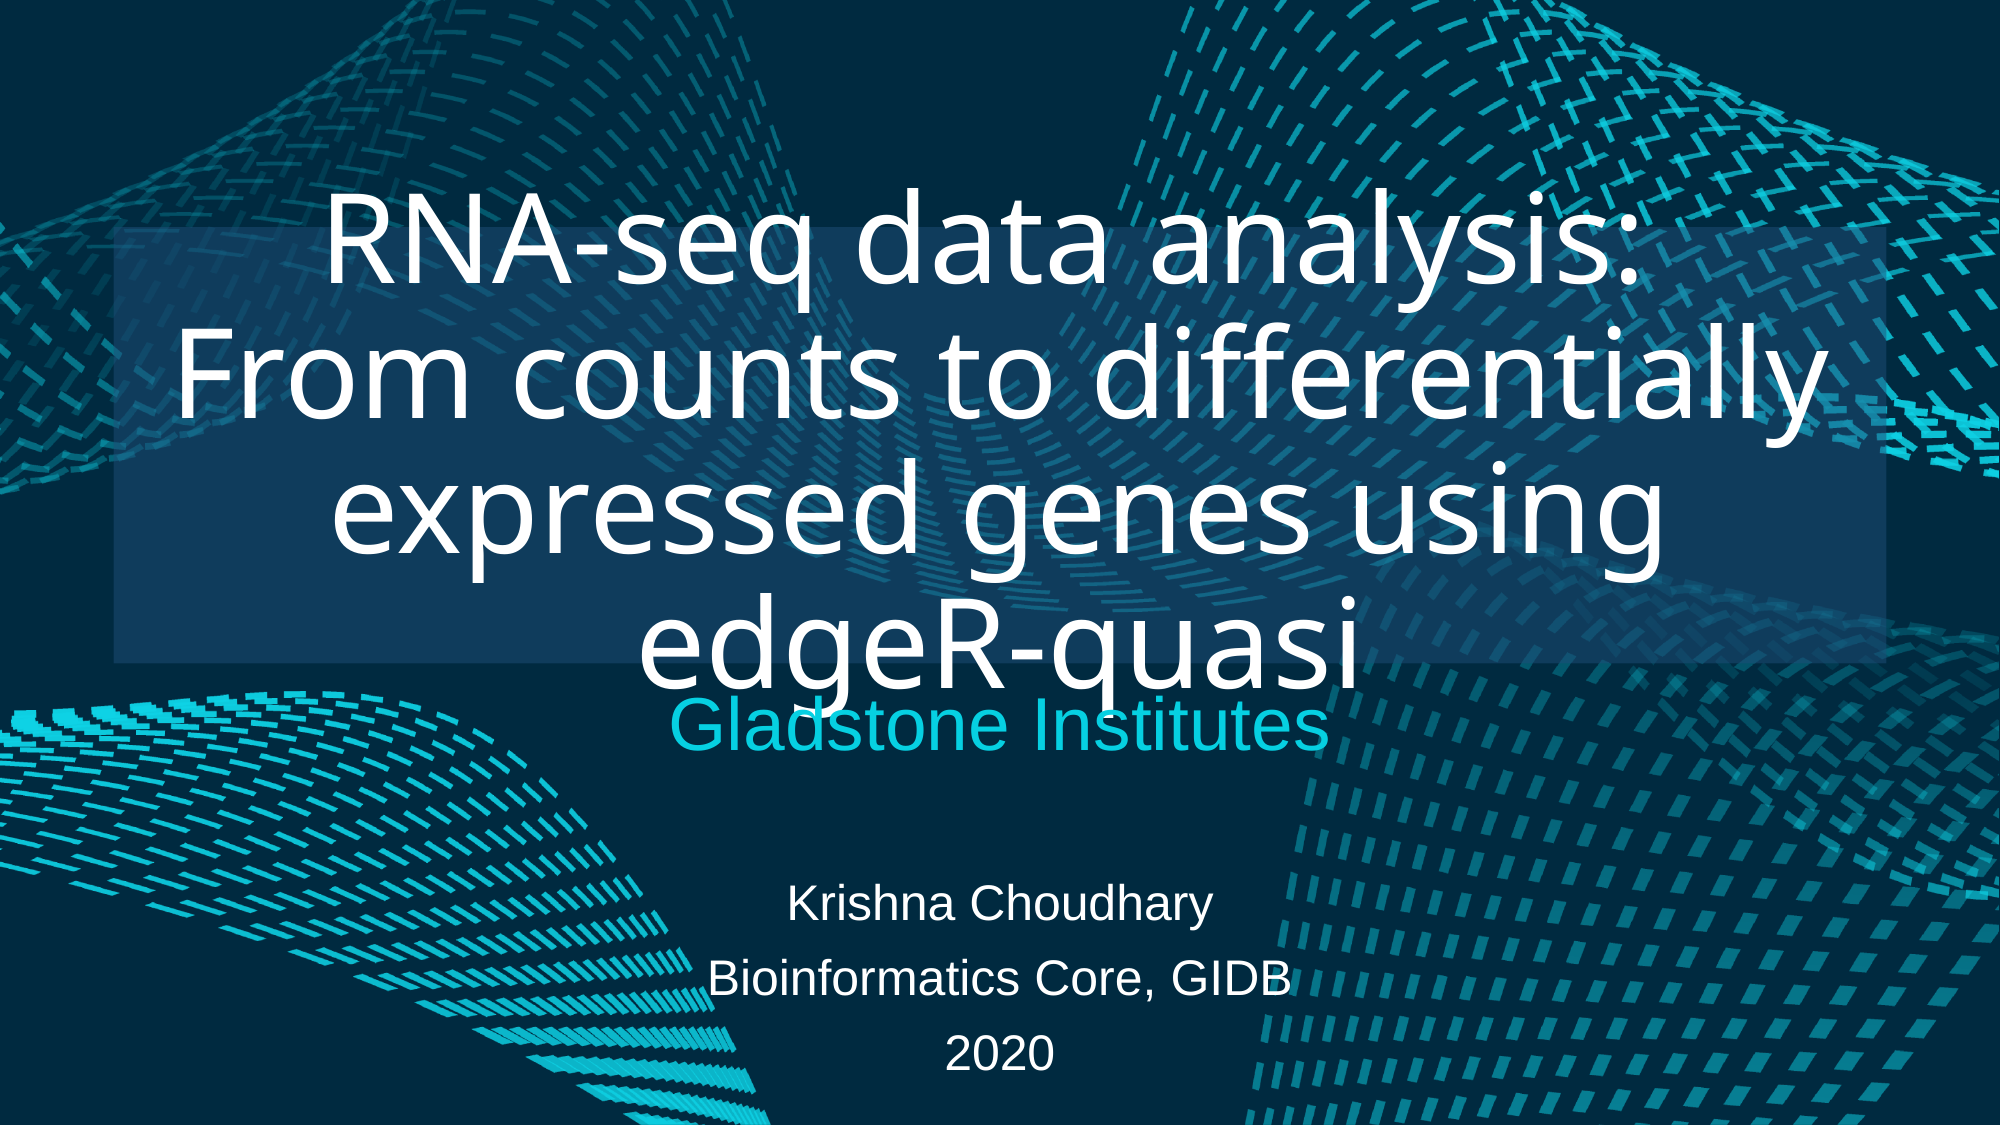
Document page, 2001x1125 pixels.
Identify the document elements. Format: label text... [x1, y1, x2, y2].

picture [24, 772, 62, 779]
picture [1731, 841, 1751, 859]
picture [1440, 19, 1466, 31]
picture [1530, 180, 1555, 204]
picture [1318, 831, 1327, 855]
picture [80, 464, 97, 471]
picture [1413, 109, 1434, 127]
picture [448, 838, 470, 854]
picture [570, 810, 586, 828]
picture [140, 756, 150, 760]
picture [1712, 152, 1750, 194]
picture [1901, 955, 1925, 972]
picture [505, 826, 525, 843]
picture [312, 769, 339, 781]
picture [1229, 128, 1242, 149]
picture [1869, 787, 1876, 794]
picture [476, 768, 491, 777]
picture [1545, 821, 1560, 841]
picture [1561, 211, 1636, 227]
picture [787, 200, 791, 210]
picture [1412, 768, 1420, 778]
picture [1601, 867, 1614, 877]
picture [1880, 988, 1903, 1005]
picture [1852, 954, 1876, 971]
picture [1325, 1104, 1337, 1125]
picture [1734, 771, 1739, 779]
picture [1296, 827, 1305, 851]
picture [1397, 41, 1420, 57]
picture [1887, 419, 1895, 425]
picture [1795, 1117, 1815, 1125]
picture [330, 857, 360, 871]
picture [1634, 116, 1668, 159]
picture [45, 807, 85, 818]
picture [1546, 0, 1553, 6]
picture [404, 846, 430, 862]
picture [1750, 915, 1756, 926]
picture [1148, 159, 1158, 182]
picture [1980, 456, 1998, 463]
picture [165, 770, 197, 779]
picture [1295, 11, 1312, 31]
picture [942, 664, 952, 686]
picture [1399, 799, 1411, 821]
picture [540, 779, 557, 797]
picture [506, 789, 524, 806]
picture [1945, 886, 1998, 907]
picture [1424, 61, 1447, 76]
picture [1284, 1108, 1293, 1125]
picture [223, 926, 249, 937]
picture [1891, 802, 1912, 819]
picture [865, 189, 918, 227]
picture [756, 180, 765, 201]
picture [1797, 793, 1815, 811]
picture [1677, 218, 1684, 227]
picture [1929, 203, 1979, 221]
picture [1348, 0, 1369, 17]
picture [1861, 1084, 1887, 1101]
picture [112, 851, 152, 864]
picture [1371, 1101, 1384, 1125]
picture [1944, 719, 1955, 727]
picture [1709, 805, 1726, 820]
picture [1779, 916, 1800, 934]
picture [41, 756, 75, 762]
picture [43, 278, 59, 298]
picture [72, 882, 115, 895]
picture [1252, 28, 1265, 50]
picture [1291, 68, 1306, 88]
picture [571, 849, 588, 867]
picture [1340, 52, 1357, 70]
picture [1510, 106, 1538, 133]
picture [1439, 768, 1450, 783]
picture [65, 354, 83, 371]
picture [129, 776, 163, 784]
picture [1930, 825, 1963, 841]
picture [131, 703, 150, 718]
picture [1822, 781, 1828, 789]
picture [1469, 145, 1492, 163]
picture [224, 784, 254, 795]
picture [1553, 38, 1585, 60]
picture [448, 872, 457, 877]
picture [1340, 835, 1349, 858]
picture [356, 853, 384, 868]
picture [468, 799, 489, 815]
picture [1930, 989, 1956, 1005]
picture [1928, 884, 1949, 894]
picture [467, 834, 489, 851]
picture [181, 872, 219, 886]
picture [1615, 829, 1630, 849]
picture [713, 664, 771, 686]
picture [686, 207, 730, 227]
picture [1246, 1111, 1254, 1125]
picture [0, 761, 35, 767]
picture [1135, 141, 1145, 165]
picture [1922, 923, 1947, 940]
picture [1917, 629, 1929, 633]
picture [361, 788, 386, 802]
picture [219, 811, 252, 824]
picture [22, 464, 49, 471]
picture [100, 737, 129, 741]
picture [216, 898, 249, 912]
picture [523, 823, 541, 839]
picture [1831, 817, 1861, 833]
picture [410, 194, 442, 227]
picture [1977, 347, 1996, 367]
picture [92, 780, 128, 790]
picture [1982, 830, 1998, 843]
picture [103, 341, 112, 351]
picture [0, 731, 53, 753]
picture [1700, 115, 1740, 136]
picture [157, 793, 192, 805]
picture [1328, 785, 1337, 808]
picture [1805, 952, 1827, 970]
picture [65, 767, 100, 774]
picture [255, 779, 284, 790]
picture [451, 768, 471, 782]
picture [1233, 8, 1246, 30]
picture [1971, 637, 1983, 641]
picture [384, 783, 408, 797]
picture [1858, 1020, 1884, 1037]
picture [116, 824, 153, 836]
picture [1752, 809, 1769, 823]
picture [1550, 195, 1589, 218]
picture [599, 842, 614, 861]
picture [1312, 87, 1328, 107]
picture [1786, 986, 1808, 1004]
picture [1984, 469, 1998, 477]
picture [1357, 124, 1375, 143]
picture [1634, 672, 1642, 681]
picture [1791, 1053, 1814, 1071]
picture [202, 768, 229, 774]
picture [1354, 178, 1370, 197]
picture [486, 830, 508, 847]
picture [1632, 796, 1646, 811]
picture [1451, 80, 1476, 95]
picture [1769, 1085, 1792, 1103]
picture [1610, 1090, 1629, 1110]
picture [147, 848, 185, 861]
picture [0, 345, 9, 356]
picture [1450, 1097, 1465, 1118]
picture [1872, 921, 1895, 938]
picture [1623, 77, 1658, 99]
picture [1214, 48, 1226, 70]
picture [1499, 857, 1513, 877]
picture [1561, 786, 1575, 802]
picture [1467, 771, 1479, 788]
picture [1843, 797, 1863, 815]
picture [1196, 91, 1207, 113]
picture [345, 768, 364, 776]
picture [1266, 164, 1279, 184]
picture [867, 664, 920, 686]
picture [382, 817, 407, 831]
picture [1670, 800, 1685, 815]
picture [1055, 664, 1113, 686]
picture [276, 833, 307, 847]
picture [0, 799, 11, 803]
picture [1396, 1100, 1410, 1122]
picture [1887, 447, 1910, 459]
picture [74, 855, 115, 867]
picture [1855, 839, 1889, 869]
picture [585, 846, 602, 864]
picture [1753, 169, 1794, 210]
title RNA-seq data analysis: From counts to differentially expressed genes using edgeR-quasi [113, 227, 1887, 664]
picture [214, 870, 249, 884]
picture [1672, 679, 1680, 686]
picture [555, 814, 572, 832]
picture [1887, 433, 1916, 450]
picture [1579, 825, 1595, 845]
picture [1533, 0, 1998, 205]
picture [250, 806, 282, 819]
picture [1942, 875, 1963, 887]
picture [63, 453, 88, 460]
picture [0, 294, 19, 313]
picture [408, 778, 431, 792]
picture [121, 798, 158, 809]
picture [33, 325, 50, 343]
picture [1509, 1094, 1526, 1115]
picture [1446, 217, 1459, 227]
picture [1785, 813, 1814, 829]
picture [4, 812, 44, 822]
picture [1462, 194, 1483, 212]
picture [1849, 203, 1889, 227]
picture [1279, 664, 1326, 686]
picture [1899, 296, 1917, 316]
picture [643, 664, 696, 686]
picture [1179, 133, 1189, 156]
picture [0, 486, 18, 493]
picture [1891, 871, 1911, 884]
picture [1837, 1053, 1861, 1069]
picture [1567, 168, 1579, 191]
picture [1761, 951, 1781, 969]
picture [1750, 985, 1763, 1004]
picture [1952, 957, 1977, 974]
picture [1150, 219, 1155, 227]
subtitle Krishna Choudhary Bioinformatics Core, GIDB 2020 [249, 877, 1750, 1083]
picture [1688, 195, 1722, 218]
picture [470, 194, 479, 227]
picture [540, 856, 560, 874]
picture [710, 1083, 755, 1092]
picture [1498, 776, 1509, 793]
picture [1198, 29, 1209, 51]
picture [1469, 211, 1514, 227]
picture [1363, 71, 1382, 90]
picture [1480, 99, 1506, 114]
picture [430, 773, 452, 788]
picture [1927, 392, 1998, 449]
picture [1276, 0, 1285, 11]
picture [1483, 813, 1496, 834]
picture [303, 860, 335, 874]
picture [1166, 52, 1176, 76]
picture [405, 812, 429, 828]
picture [1956, 846, 1994, 876]
picture [556, 853, 574, 871]
picture [1649, 178, 1682, 202]
picture [1132, 202, 1141, 225]
picture [1422, 1099, 1437, 1120]
picture [137, 731, 150, 735]
picture [1975, 925, 1998, 941]
picture [488, 793, 507, 810]
picture [1498, 39, 1527, 86]
picture [1271, 48, 1285, 69]
picture [1231, 68, 1243, 90]
picture [1990, 219, 1998, 227]
picture [744, 213, 752, 227]
picture [1372, 21, 1393, 37]
picture [539, 818, 557, 836]
picture [332, 194, 388, 227]
picture [1306, 780, 1315, 804]
picture [1820, 835, 1841, 866]
picture [1331, 160, 1347, 180]
picture [1374, 794, 1385, 817]
picture [426, 842, 450, 858]
picture [1228, 186, 1240, 207]
picture [244, 866, 274, 877]
picture [1247, 145, 1260, 167]
picture [186, 815, 221, 828]
picture [39, 832, 80, 844]
picture [1407, 160, 1426, 179]
picture [18, 439, 42, 450]
picture [148, 903, 191, 916]
picture [1441, 850, 1453, 871]
picture [1944, 235, 1993, 274]
picture [1893, 219, 1939, 258]
picture [943, 215, 986, 227]
picture [1893, 888, 1917, 906]
picture [735, 164, 741, 176]
picture [717, 191, 728, 210]
picture [40, 475, 58, 482]
picture [1612, 160, 1643, 185]
picture [1529, 59, 1560, 105]
picture [279, 802, 309, 815]
picture [1304, 1106, 1314, 1125]
picture [101, 441, 112, 447]
picture [152, 820, 188, 832]
picture [578, 1084, 770, 1125]
picture [1317, 32, 1334, 51]
picture [1904, 843, 1940, 873]
picture [1879, 821, 1911, 837]
picture [1686, 1088, 1707, 1106]
picture [1119, 186, 1129, 209]
picture [1212, 109, 1224, 131]
picture [1211, 169, 1222, 190]
picture [1531, 217, 1541, 227]
picture [332, 824, 359, 839]
picture [1601, 185, 1614, 208]
picture [1306, 198, 1351, 227]
picture [1811, 1020, 1835, 1037]
picture [1479, 1096, 1495, 1116]
picture [1825, 919, 1847, 936]
picture [1924, 333, 1942, 353]
picture [1977, 289, 1996, 309]
picture [80, 750, 113, 756]
picture [1161, 193, 1204, 227]
picture [92, 706, 149, 729]
picture [515, 194, 549, 227]
picture [99, 380, 112, 392]
picture [1576, 142, 1606, 168]
picture [84, 803, 122, 814]
picture [1927, 445, 1969, 470]
picture [1286, 181, 1300, 201]
picture [1182, 8, 1193, 31]
picture [1750, 1053, 1769, 1071]
picture [1840, 1115, 1863, 1125]
picture [1534, 150, 1545, 174]
picture [1469, 18, 1496, 51]
picture [524, 784, 541, 801]
picture [53, 709, 113, 734]
picture [183, 901, 223, 914]
picture [25, 368, 43, 384]
picture [1885, 1052, 1911, 1069]
picture [304, 829, 333, 843]
picture [380, 849, 407, 865]
picture [1347, 1103, 1360, 1125]
picture [1228, 203, 1281, 227]
picture [20, 406, 41, 421]
picture [1845, 885, 1867, 903]
picture [765, 172, 770, 183]
picture [1893, 712, 1903, 720]
picture [1181, 71, 1191, 95]
picture [53, 785, 92, 794]
picture [73, 311, 89, 329]
picture [1388, 91, 1407, 108]
picture [1376, 189, 1395, 227]
picture [1388, 842, 1399, 865]
picture [1943, 806, 1964, 823]
picture [191, 789, 224, 800]
picture [1399, 211, 1422, 227]
picture [1661, 96, 1698, 117]
picture [1268, 106, 1282, 127]
picture [1207, 664, 1260, 686]
picture [728, 181, 735, 193]
picture [1925, 275, 1943, 294]
picture [1813, 1085, 1839, 1102]
picture [488, 866, 504, 877]
picture [1541, 1093, 1559, 1113]
picture [275, 864, 308, 877]
picture [12, 790, 53, 799]
picture [1566, 863, 1579, 877]
picture [1498, 163, 1523, 180]
picture [1414, 846, 1425, 868]
picture [284, 774, 312, 786]
picture [1952, 369, 1970, 389]
picture [1738, 211, 1764, 227]
picture [1490, 0, 1519, 20]
picture [506, 863, 525, 877]
picture [626, 1113, 697, 1125]
picture [1216, 0, 1223, 9]
picture [1413, 0, 1438, 10]
picture [1434, 177, 1455, 196]
picture [0, 863, 37, 874]
picture [449, 803, 469, 819]
picture [1469, 853, 1482, 875]
picture [1532, 860, 1545, 877]
picture [110, 879, 153, 892]
picture [1265, 1109, 1273, 1125]
picture [1164, 115, 1175, 138]
picture [524, 860, 544, 877]
picture [1195, 151, 1206, 173]
picture [1426, 803, 1438, 826]
picture [1646, 1089, 1667, 1108]
picture [1679, 873, 1690, 877]
picture [1907, 1020, 1934, 1037]
picture [60, 393, 80, 408]
picture [15, 245, 31, 266]
picture [1831, 986, 1854, 1004]
picture [247, 836, 279, 850]
picture [979, 664, 1002, 686]
picture [1652, 833, 1668, 852]
picture [620, 215, 663, 227]
picture [1334, 106, 1351, 125]
picture [1900, 356, 1918, 376]
list Gladstone Institutes [150, 686, 1850, 768]
picture [1440, 127, 1462, 145]
picture [1562, 78, 1594, 123]
picture [1521, 18, 1551, 40]
picture [358, 820, 384, 835]
picture [1919, 791, 1926, 799]
picture [1134, 664, 1190, 686]
picture [1799, 882, 1819, 900]
picture [59, 427, 81, 438]
picture [1950, 310, 1969, 330]
picture [1972, 796, 1979, 803]
picture [1543, 124, 1572, 151]
picture [1726, 1087, 1749, 1105]
picture [1712, 1120, 1728, 1125]
picture [1887, 269, 1906, 279]
picture [307, 797, 336, 811]
picture [79, 828, 117, 839]
picture [216, 840, 249, 854]
picture [1797, 186, 1841, 227]
picture [469, 870, 481, 877]
picture [1774, 844, 1795, 862]
picture [97, 415, 112, 424]
picture [1162, 176, 1172, 199]
picture [118, 745, 149, 751]
picture [750, 197, 760, 217]
picture [183, 844, 219, 857]
picture [1596, 97, 1630, 142]
picture [1639, 870, 1651, 877]
picture [1350, 790, 1360, 813]
picture [1058, 215, 1101, 227]
picture [34, 858, 78, 871]
picture [1754, 879, 1775, 897]
picture [756, 205, 809, 227]
picture [427, 808, 450, 823]
picture [1767, 1020, 1789, 1038]
picture [1288, 124, 1302, 145]
picture [1529, 781, 1541, 797]
picture [1587, 58, 1621, 80]
picture [1309, 143, 1324, 163]
picture [1887, 386, 1946, 438]
picture [1363, 839, 1374, 862]
picture [1742, 133, 1783, 153]
picture [1752, 1118, 1770, 1125]
picture [0, 836, 41, 847]
picture [1002, 201, 1040, 227]
picture [1454, 808, 1466, 830]
picture [1150, 96, 1160, 120]
picture [1249, 87, 1262, 109]
picture [1596, 791, 1610, 807]
picture [147, 876, 187, 889]
picture [1671, 134, 1709, 177]
picture [0, 754, 12, 758]
picture [1513, 817, 1527, 837]
picture [0, 778, 21, 783]
picture [790, 664, 848, 686]
picture [1753, 788, 1771, 807]
picture [1343, 664, 1353, 686]
picture [12, 711, 92, 747]
picture [1879, 186, 1927, 204]
picture [103, 761, 137, 768]
picture [1575, 1091, 1593, 1112]
picture [1831, 169, 1876, 187]
picture [1690, 837, 1709, 856]
picture [1381, 142, 1400, 161]
picture [335, 793, 361, 806]
picture [1785, 151, 1829, 170]
picture [1638, 202, 1651, 224]
